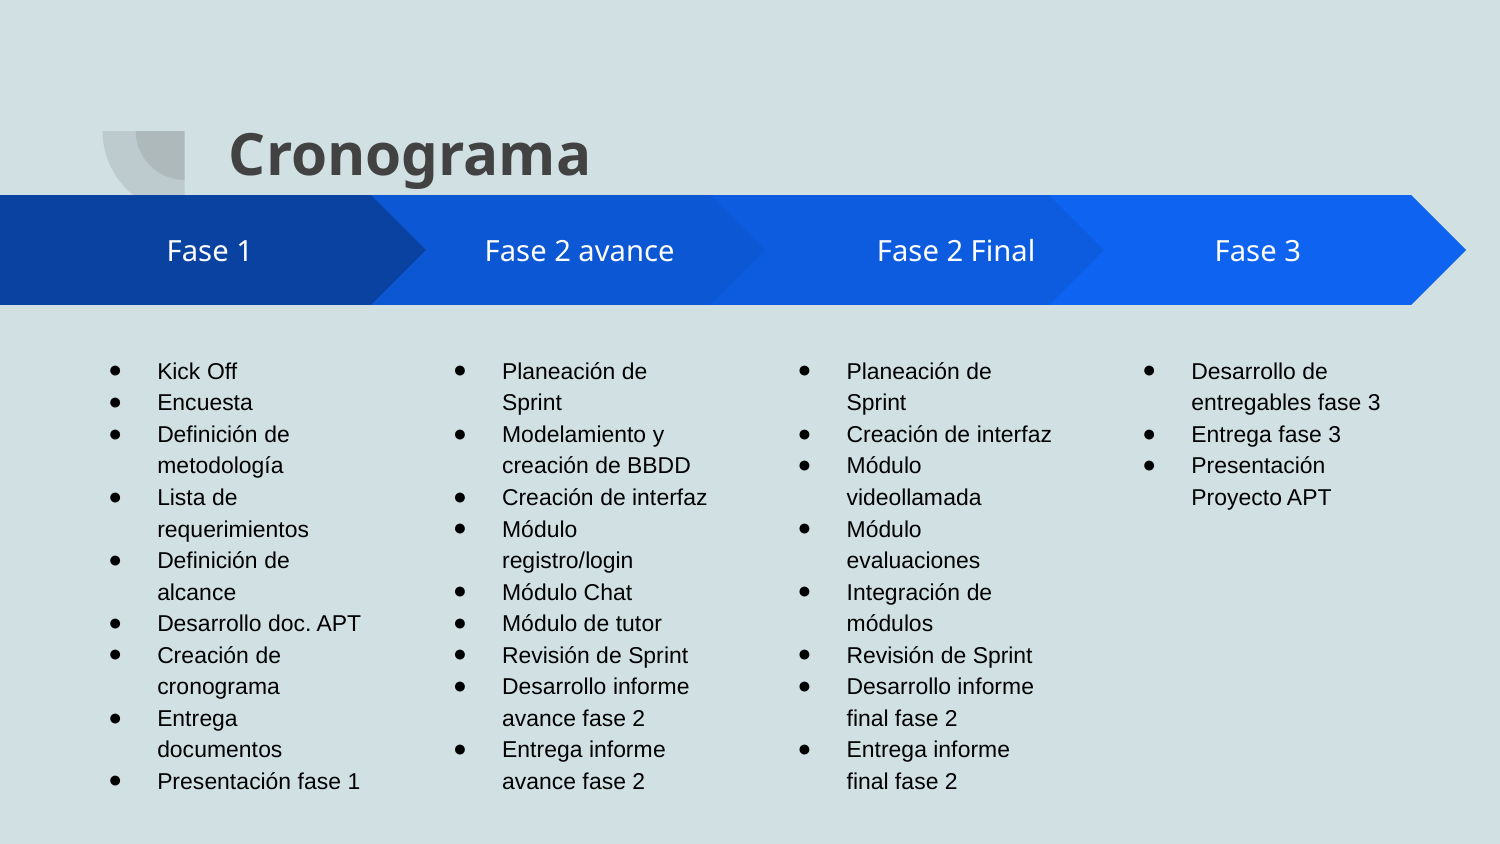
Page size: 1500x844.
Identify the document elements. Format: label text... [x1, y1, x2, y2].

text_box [1049, 194, 1467, 767]
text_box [0, 194, 369, 767]
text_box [710, 194, 1048, 767]
title Cronograma [213, 98, 1368, 193]
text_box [371, 194, 708, 767]
